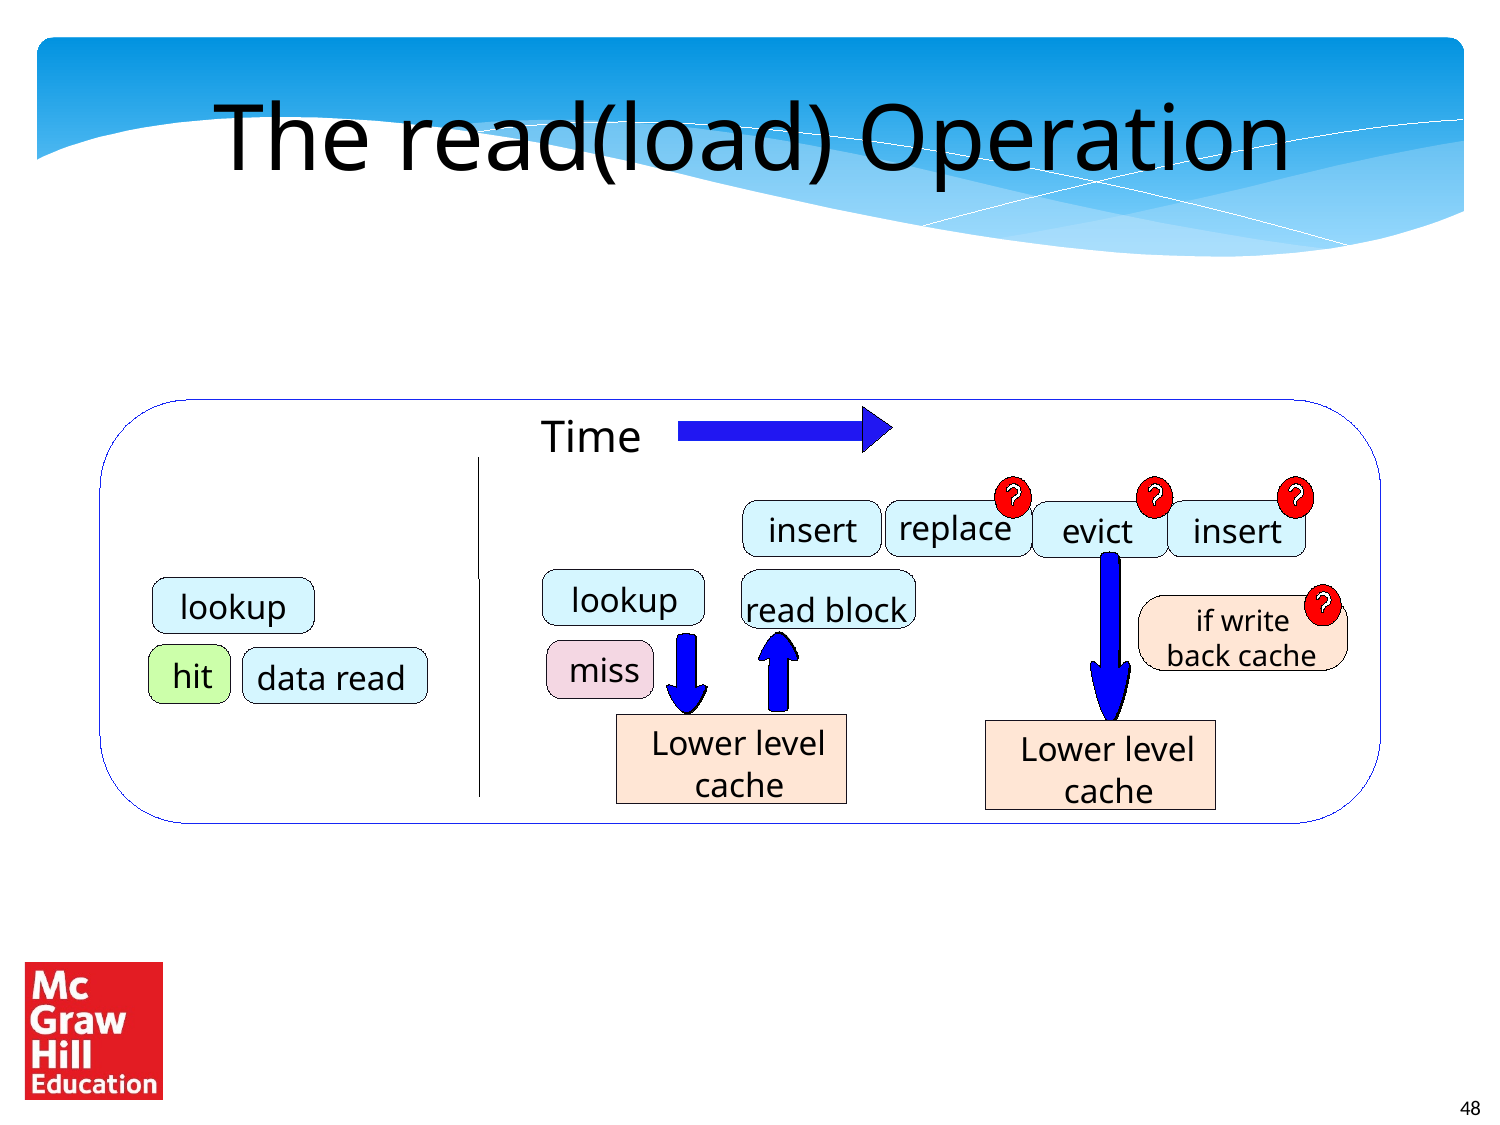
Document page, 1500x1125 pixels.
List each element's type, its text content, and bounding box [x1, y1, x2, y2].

text_box [1304, 584, 1342, 626]
text_box [666, 633, 706, 713]
text_box if write [1195, 602, 1291, 636]
text_box [1148, 483, 1163, 506]
text_box [885, 500, 1032, 557]
text_box [862, 406, 893, 453]
text_box [1136, 476, 1174, 519]
text_box hit [172, 655, 214, 696]
text_box [985, 720, 1216, 810]
text_box Time [540, 408, 654, 462]
text_box [742, 500, 882, 557]
text_box insert [1192, 510, 1283, 551]
text_box [99, 399, 1381, 824]
text_box lookup [179, 586, 288, 627]
text_box [741, 569, 916, 626]
text_box [616, 714, 847, 804]
text_box read block [745, 589, 908, 630]
text_box [678, 421, 862, 441]
text_box insert [768, 509, 858, 550]
text_box evict [1061, 509, 1134, 550]
text_box [758, 632, 798, 712]
text_box [1032, 501, 1168, 558]
text_box [148, 644, 231, 704]
text_box replace [898, 507, 1014, 548]
text_box [1006, 483, 1022, 506]
picture [24, 962, 163, 1100]
text_box [152, 577, 315, 634]
text_box Lower level [651, 721, 827, 762]
text_box [994, 476, 1032, 519]
text_box cache [1063, 770, 1155, 811]
text_box [542, 569, 705, 626]
text_box data read [256, 656, 407, 697]
text_box Lower level [1020, 727, 1196, 768]
text_box miss [568, 649, 641, 690]
text_box [546, 640, 654, 699]
text_box [242, 647, 428, 704]
text_box [1277, 476, 1314, 519]
text_box [1316, 591, 1332, 613]
text_box lookup [571, 579, 679, 620]
text_box [1167, 500, 1306, 557]
text_box [1090, 551, 1130, 720]
text_box cache [694, 764, 785, 805]
text_box [1138, 595, 1348, 671]
title The read(load) Operation [145, 57, 1363, 211]
text_box [1288, 483, 1304, 506]
text_box back cache [1166, 636, 1318, 672]
